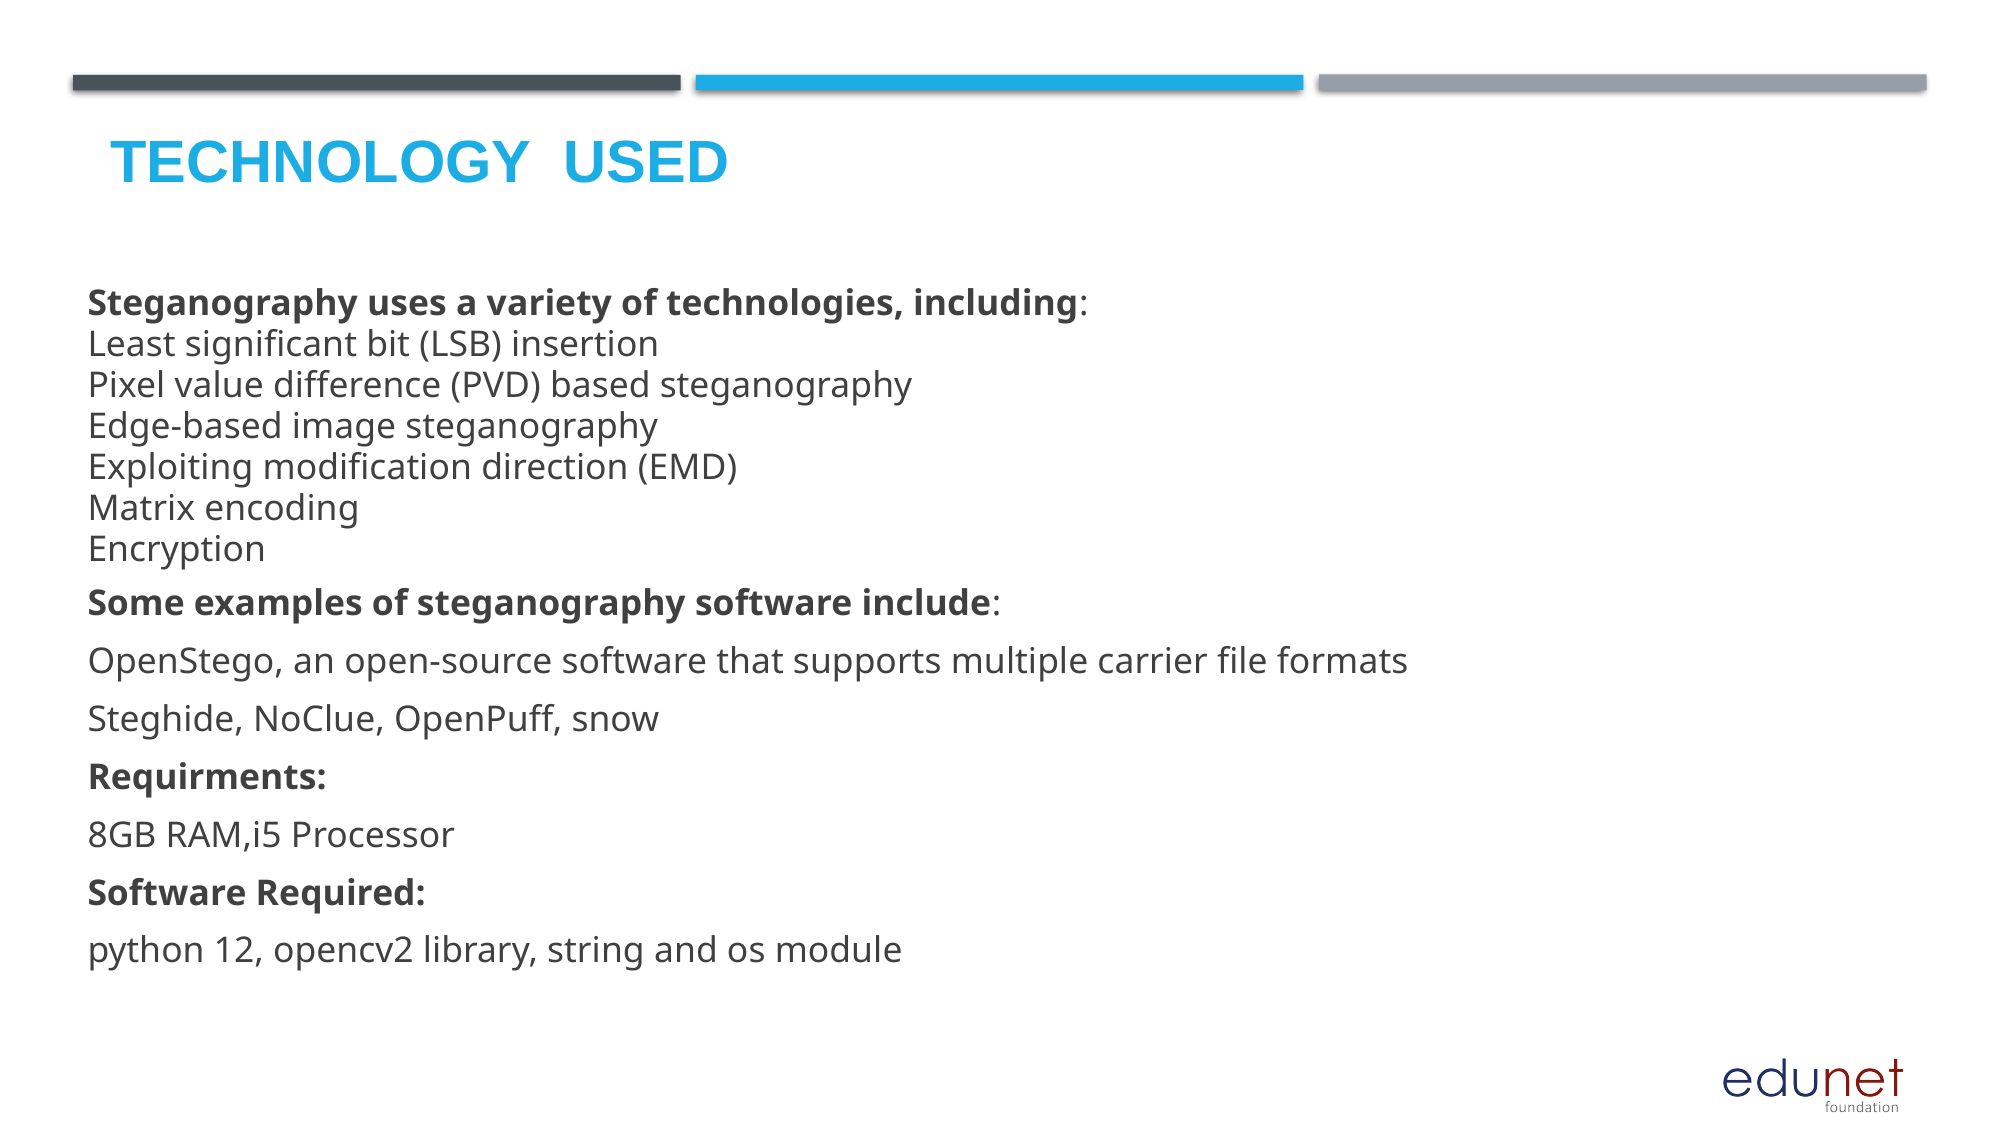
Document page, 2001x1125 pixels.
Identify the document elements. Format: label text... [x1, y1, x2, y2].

list Steganography uses a variety of technologies, including: Least significant bit (LSB) insertion Pixel value difference (PVD) based steganography Edge-based image steganography Exploiting modification direction (EMD) Matrix encoding Encryption Some examples of steganography software include: OpenStego, an open-source software that supports multiple carrier file formats Steghide, NoClue, OpenPuff, snow Requirments: 8GB RAM,i5 Processor Software Required: python 12, opencv2 library, string and os module [72, 178, 1978, 1091]
title Technology used [95, 115, 1905, 178]
picture [1719, 1091, 1905, 1116]
